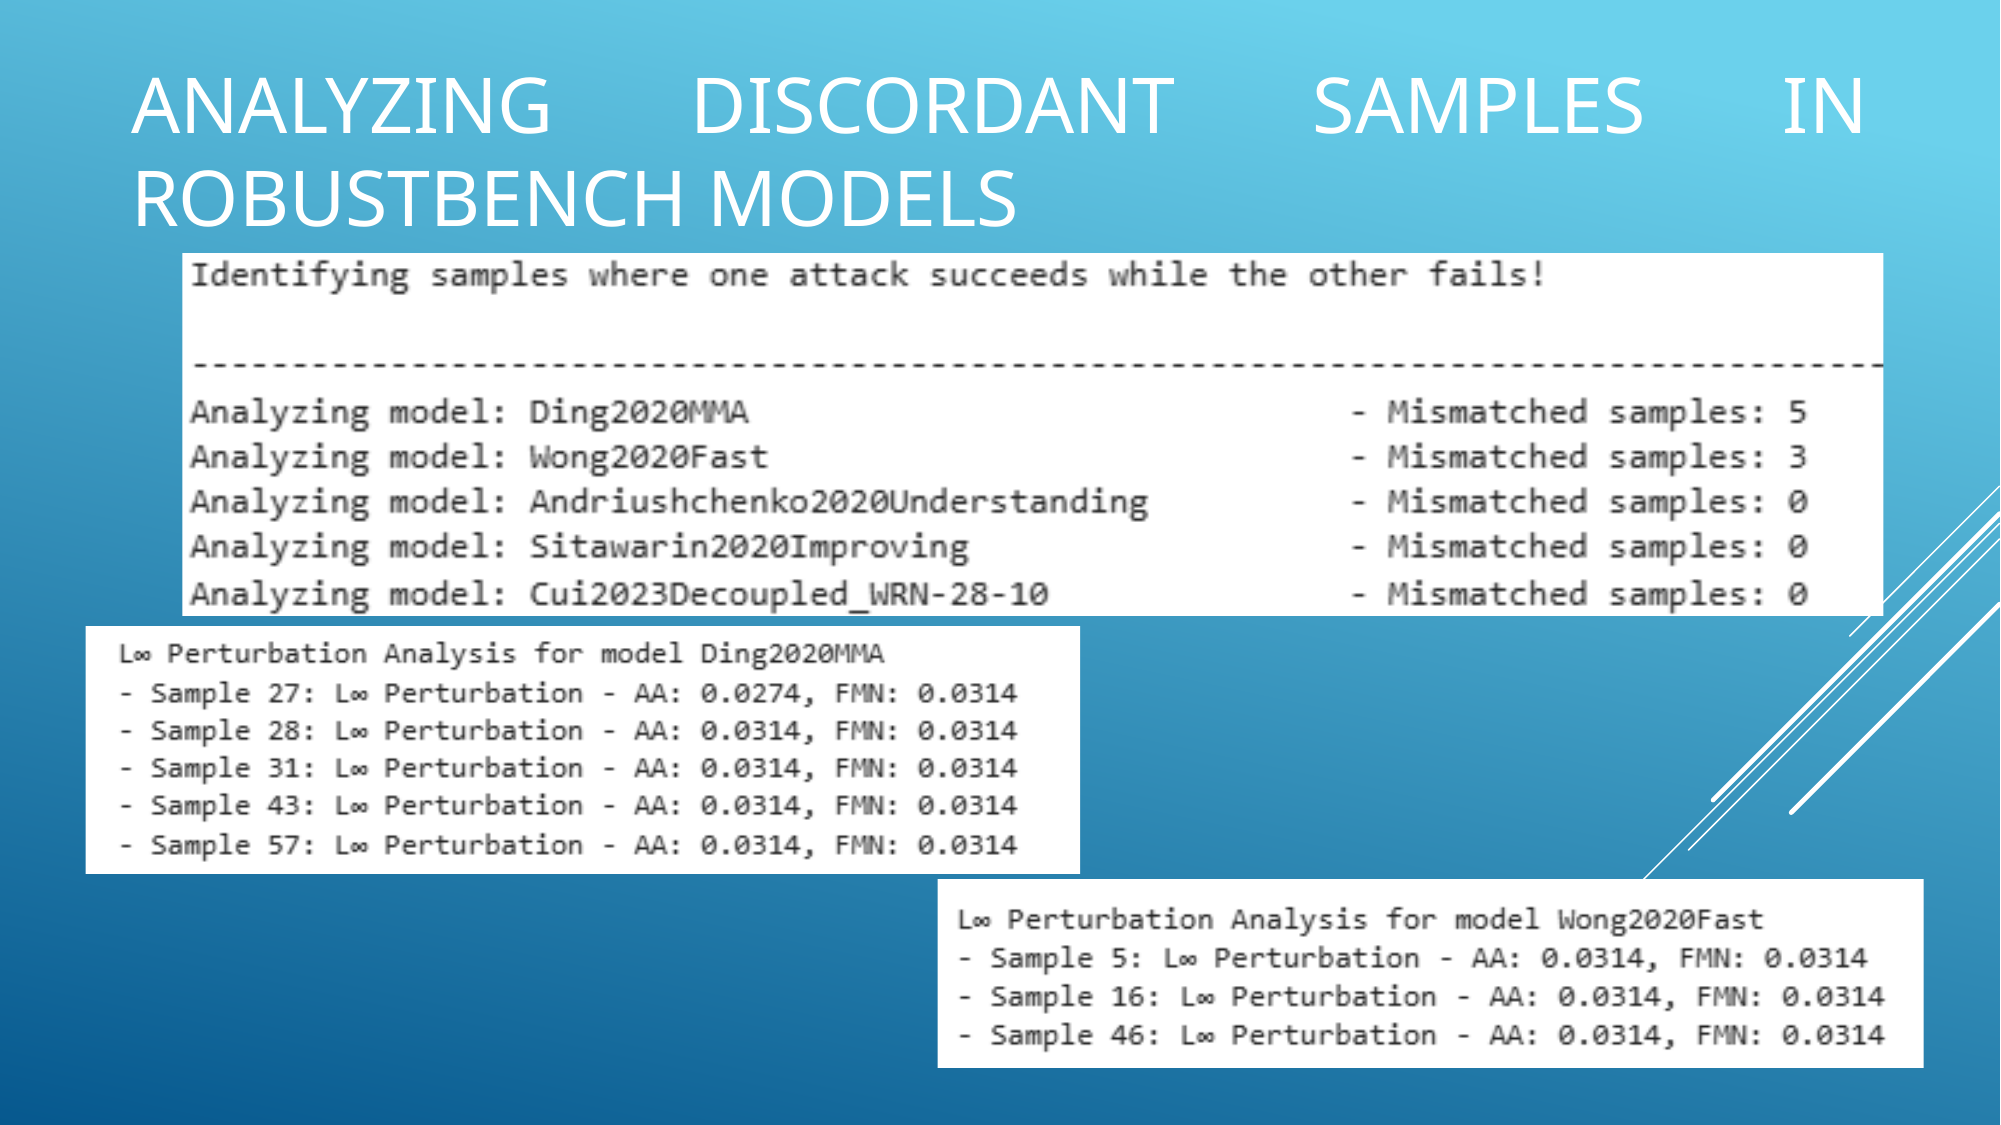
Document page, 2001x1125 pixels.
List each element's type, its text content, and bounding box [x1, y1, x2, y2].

title Analyzing Discordant Samples in RobustBench Models [115, 25, 1884, 273]
picture [182, 253, 1884, 616]
picture [85, 626, 1081, 874]
picture [937, 879, 1924, 1068]
